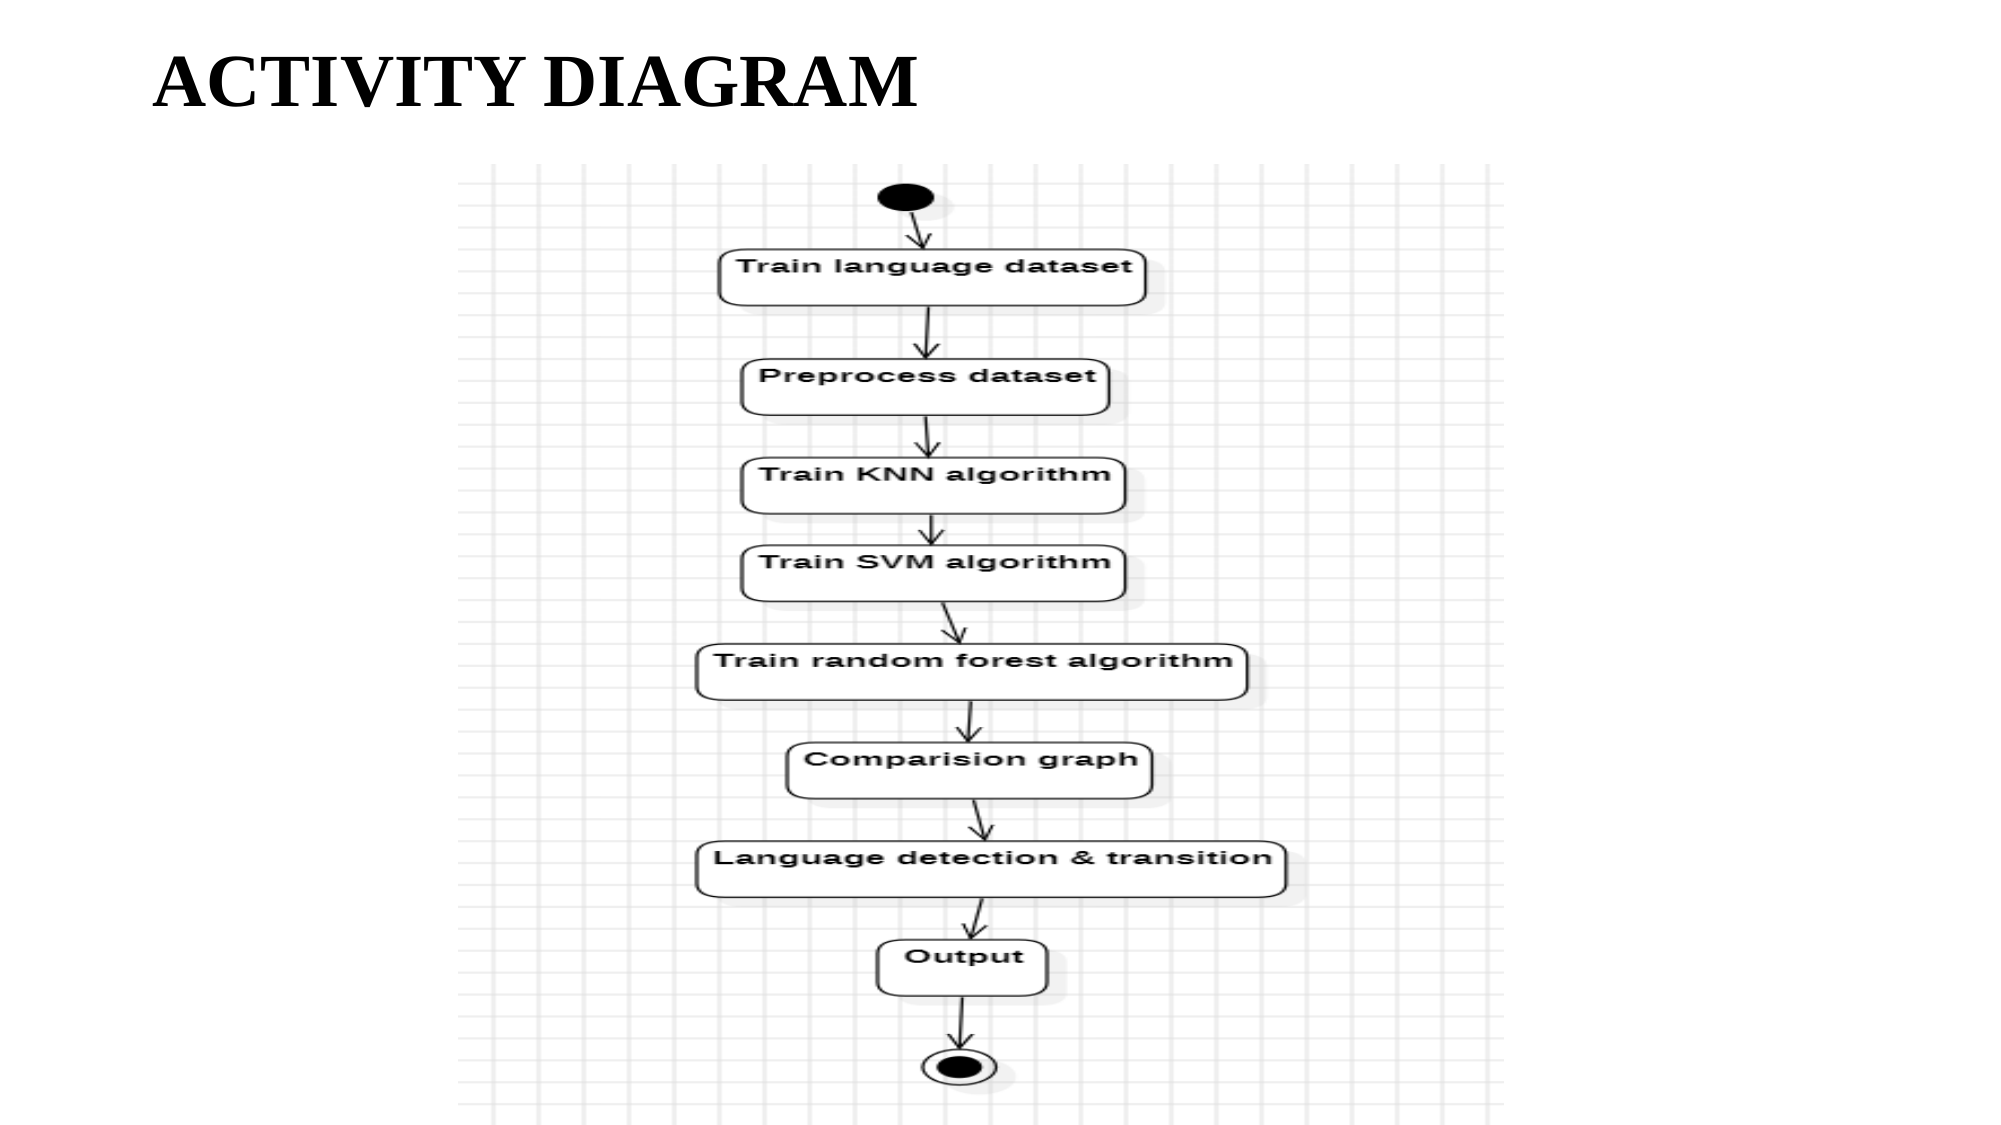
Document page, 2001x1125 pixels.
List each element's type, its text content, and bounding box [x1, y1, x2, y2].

title ACTIVITY DIAGRAM [137, 0, 1863, 165]
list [457, 164, 1504, 1125]
